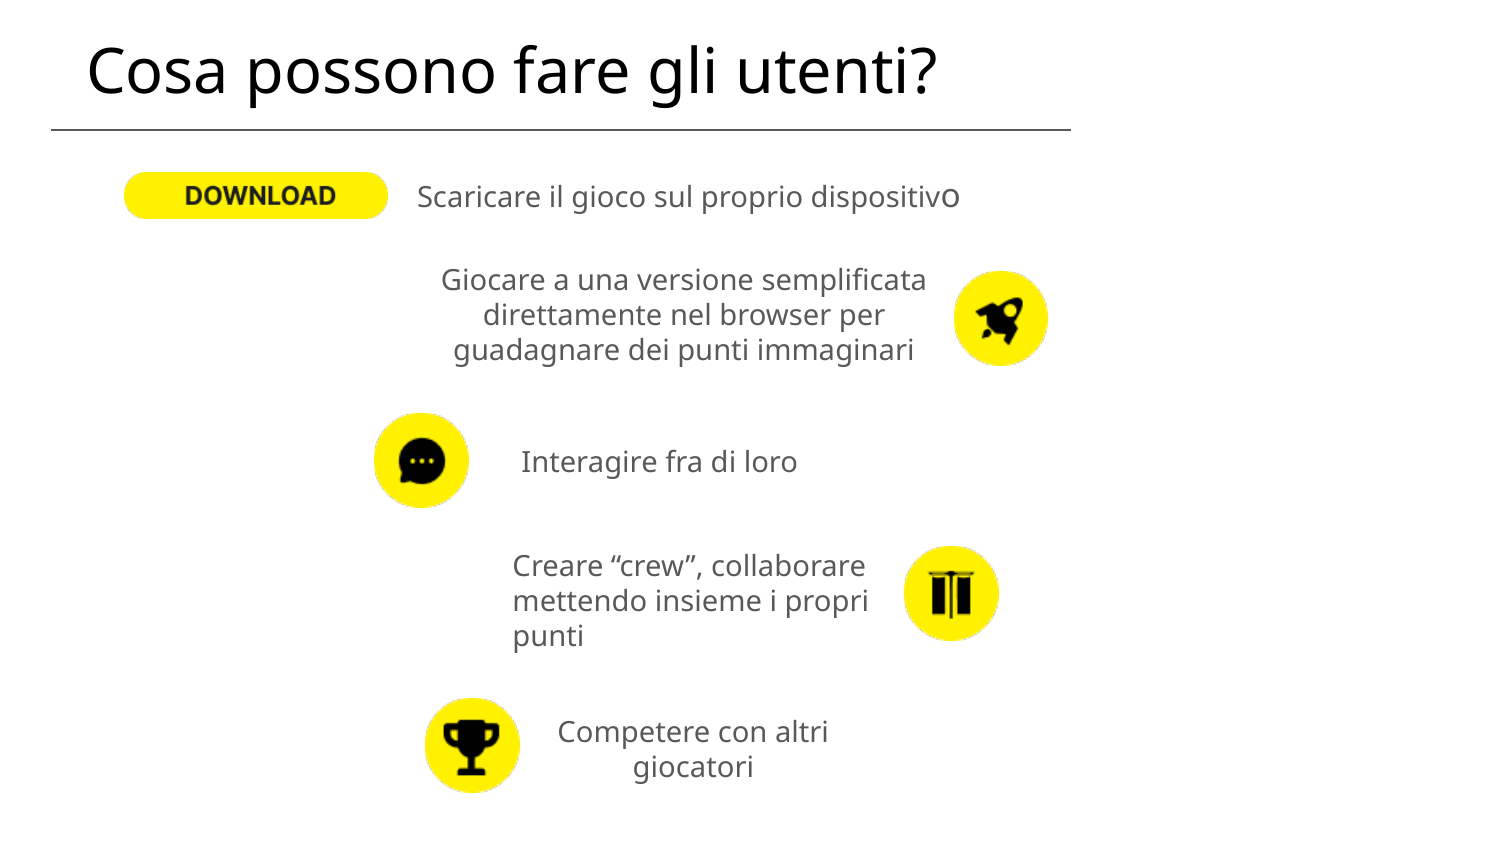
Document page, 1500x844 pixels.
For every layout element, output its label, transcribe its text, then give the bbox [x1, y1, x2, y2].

picture [424, 698, 520, 793]
picture [124, 172, 389, 219]
text_box Creare “crew”, collaborare mettendo insieme i propri punti [497, 532, 890, 668]
text_box Scaricare il gioco sul proprio dispositivo [395, 159, 982, 230]
picture [374, 413, 469, 508]
text_box Interagire fra di loro [506, 428, 851, 494]
picture [953, 271, 1049, 366]
text_box Competere con altri giocatori [520, 698, 890, 799]
text_box Giocare a una versione semplificata direttamente nel browser per guadagnare dei punti immaginari [414, 246, 955, 381]
title Cosa possono fare gli utenti? [71, 16, 1469, 111]
picture [904, 546, 999, 641]
